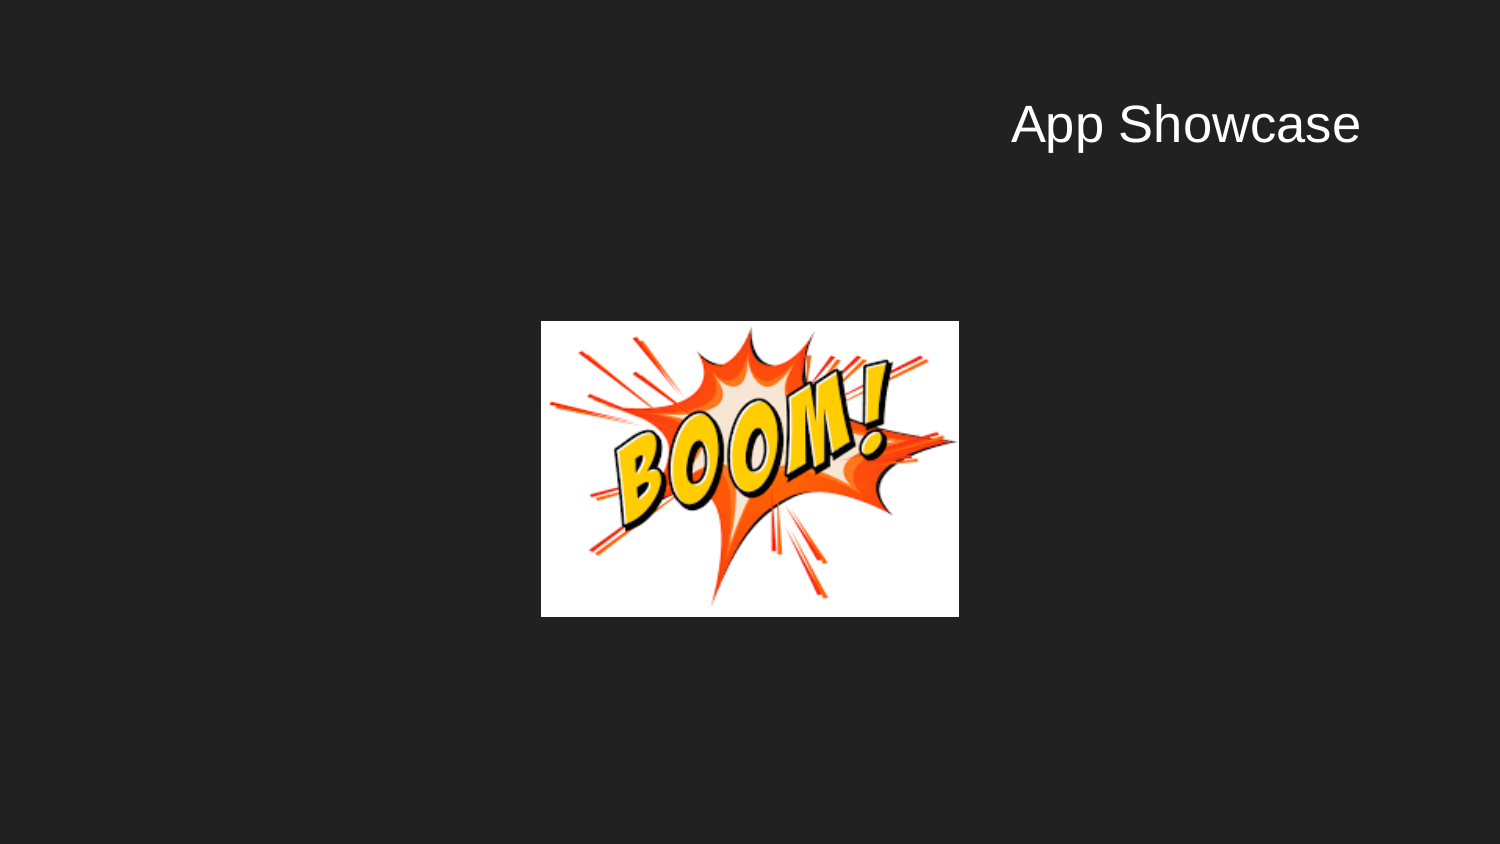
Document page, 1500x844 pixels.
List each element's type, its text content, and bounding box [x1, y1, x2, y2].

title App Showcase [51, 75, 1449, 170]
picture [541, 321, 959, 618]
